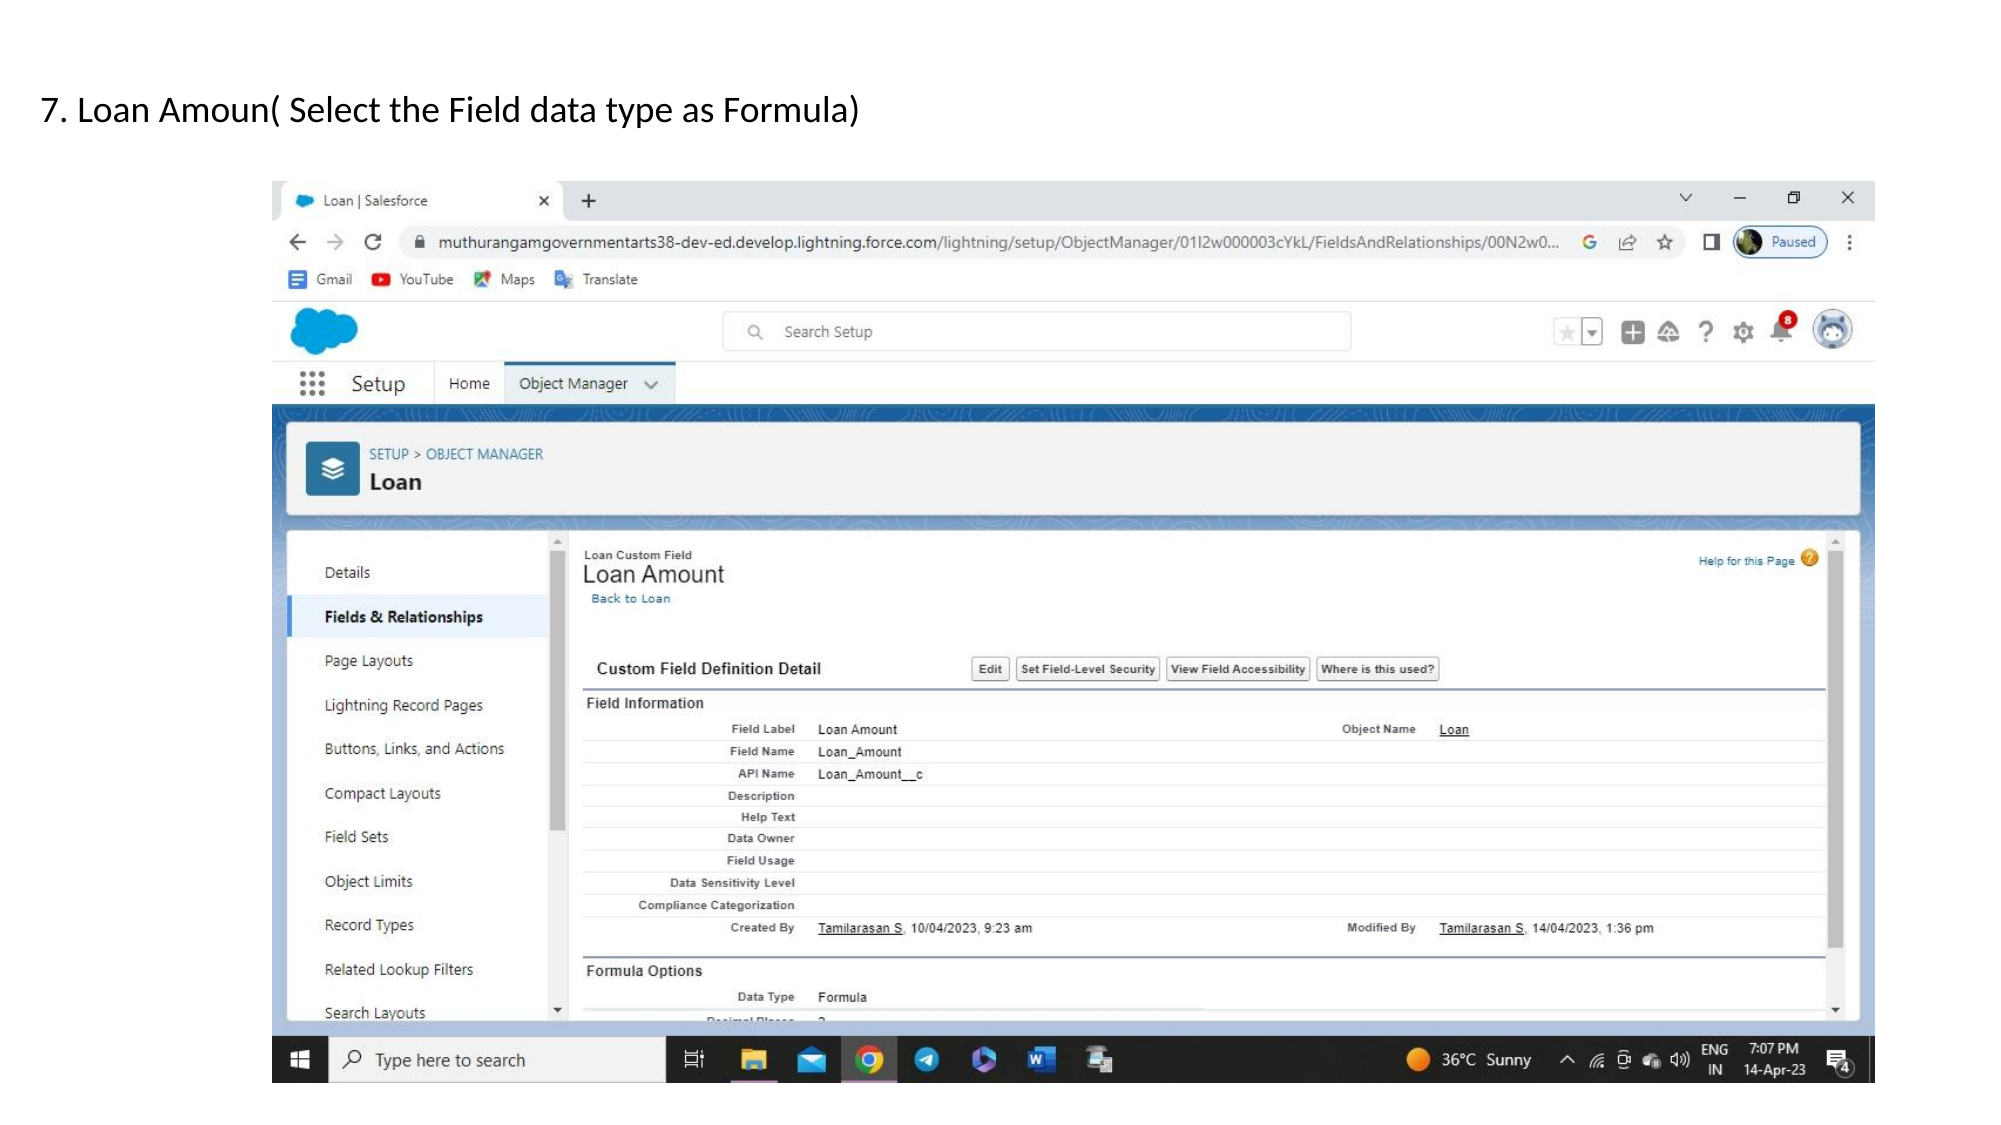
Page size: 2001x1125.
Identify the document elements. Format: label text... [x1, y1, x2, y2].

picture [272, 181, 1875, 1083]
text_box 7. Loan Amoun( Select the Field data type as Formula) [25, 77, 1313, 138]
